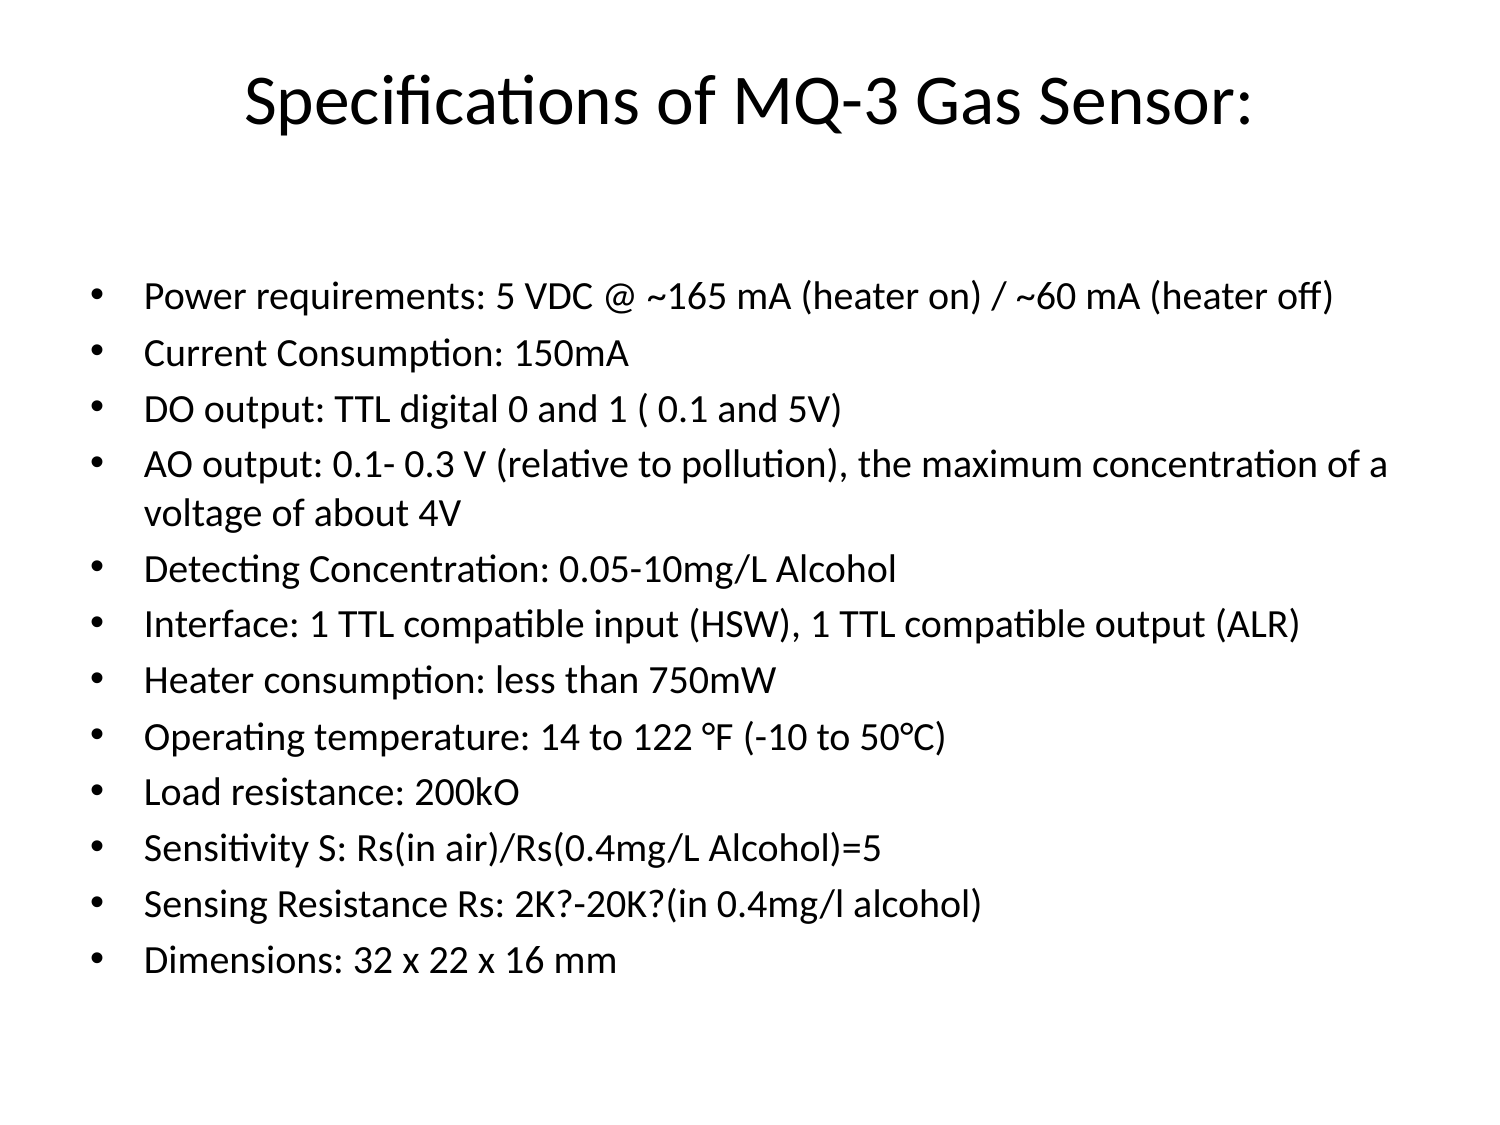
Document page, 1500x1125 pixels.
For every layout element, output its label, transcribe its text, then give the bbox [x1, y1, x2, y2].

title Specifications of MQ-3 Gas Sensor: [75, 45, 1425, 233]
list Power requirements: 5 VDC @ ~165 mA (heater on) / ~60 mA (heater off) Current Consumption: 150mA DO output: TTL digital 0 and 1 ( 0.1 and 5V) AO output: 0.1- 0.3 V (relative to pollution), the maximum concentration of a voltage of about 4V Detecting Concentration: 0.05-10mg/L Alcohol Interface: 1 TTL compatible input (HSW), 1 TTL compatible output (ALR) Heater consumption: less than 750mW Operating temperature: 14 to 122 °F (-10 to 50°C) Load resistance: 200kO Sensitivity S: Rs(in air)/Rs(0.4mg/L Alcohol)=5 Sensing Resistance Rs: 2K?-20K?(in 0.4mg/l alcohol) Dimensions: 32 x 22 x 16 mm [75, 262, 1425, 1005]
